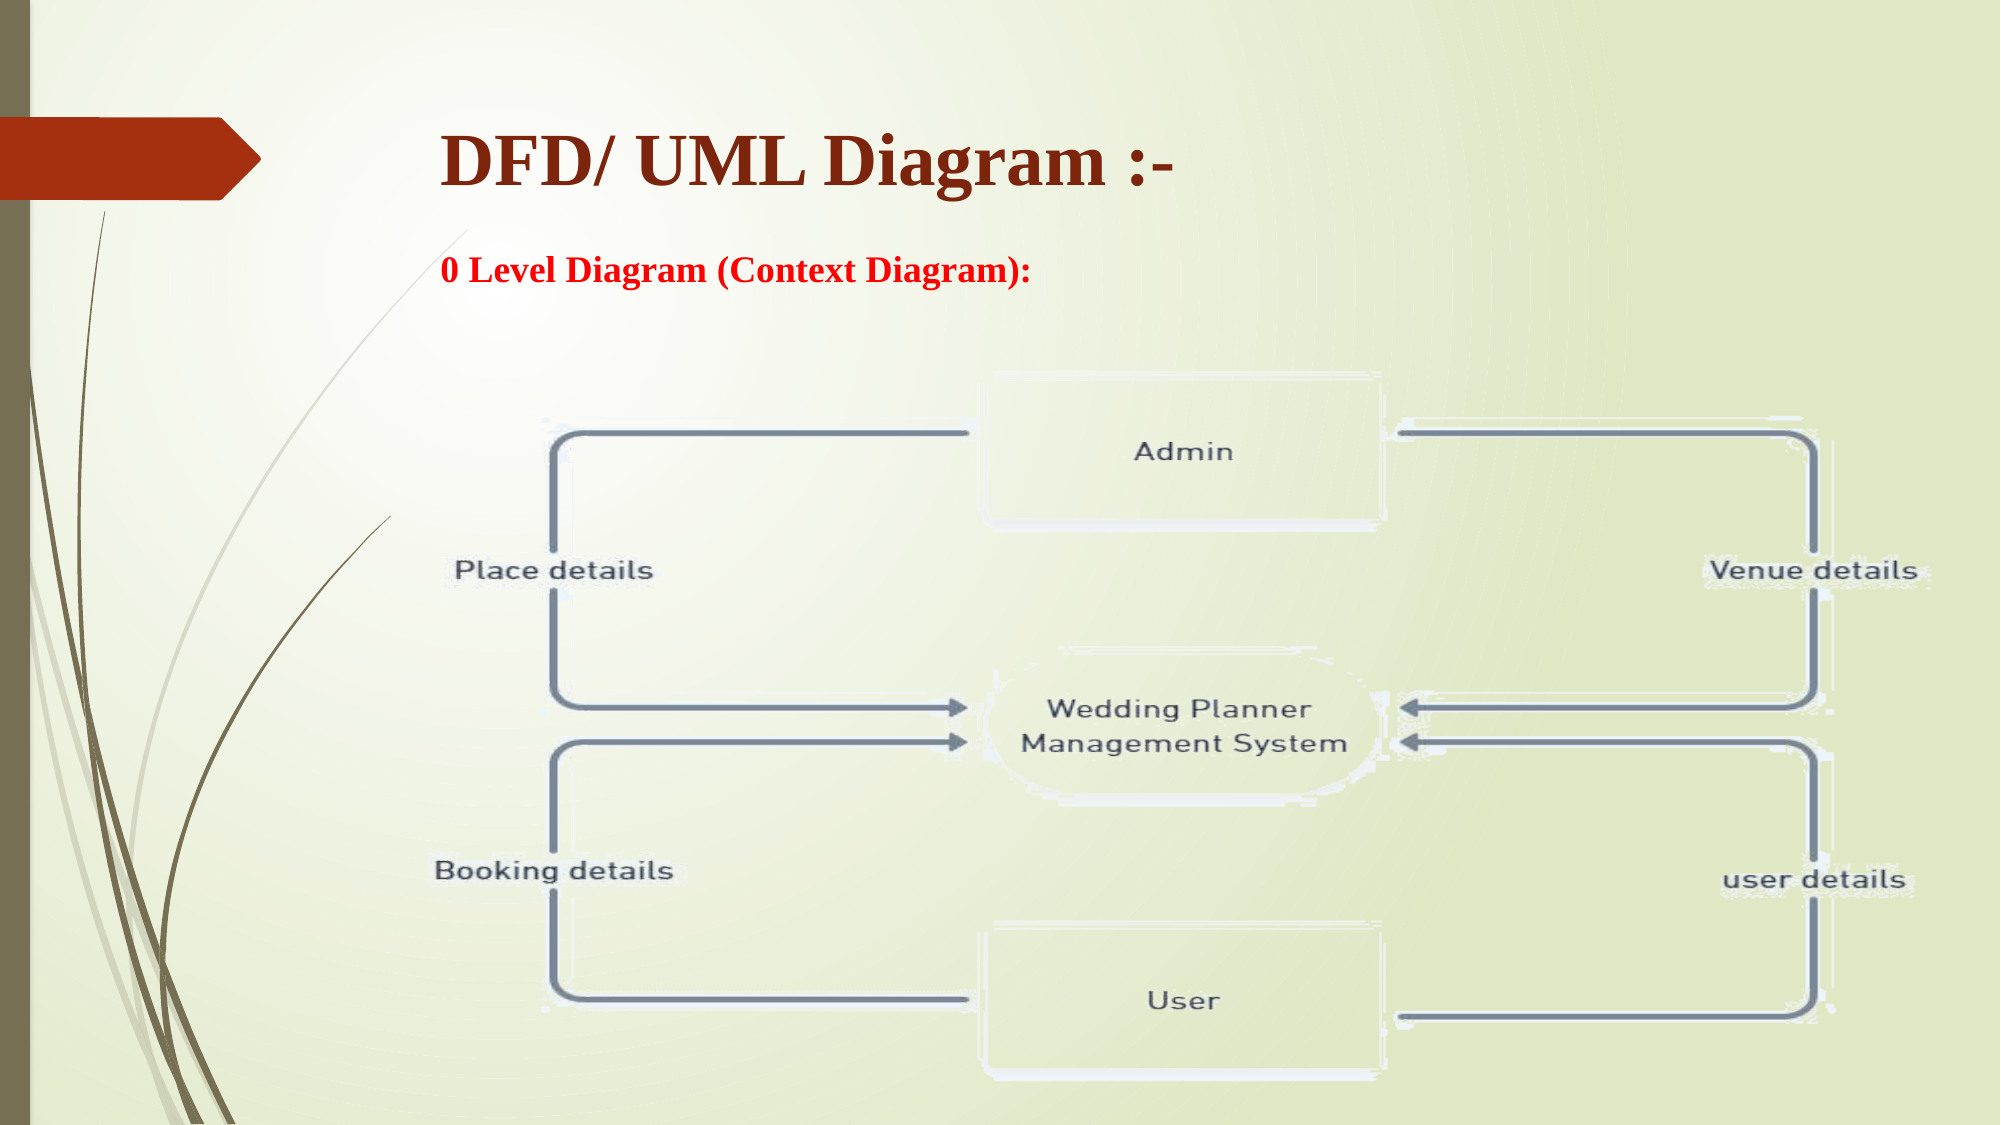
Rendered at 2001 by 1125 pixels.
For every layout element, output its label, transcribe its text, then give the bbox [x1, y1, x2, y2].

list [347, 349, 2000, 1097]
title DFD/ UML Diagram :- 0 Level Diagram (Context Diagram): [425, 102, 1888, 313]
